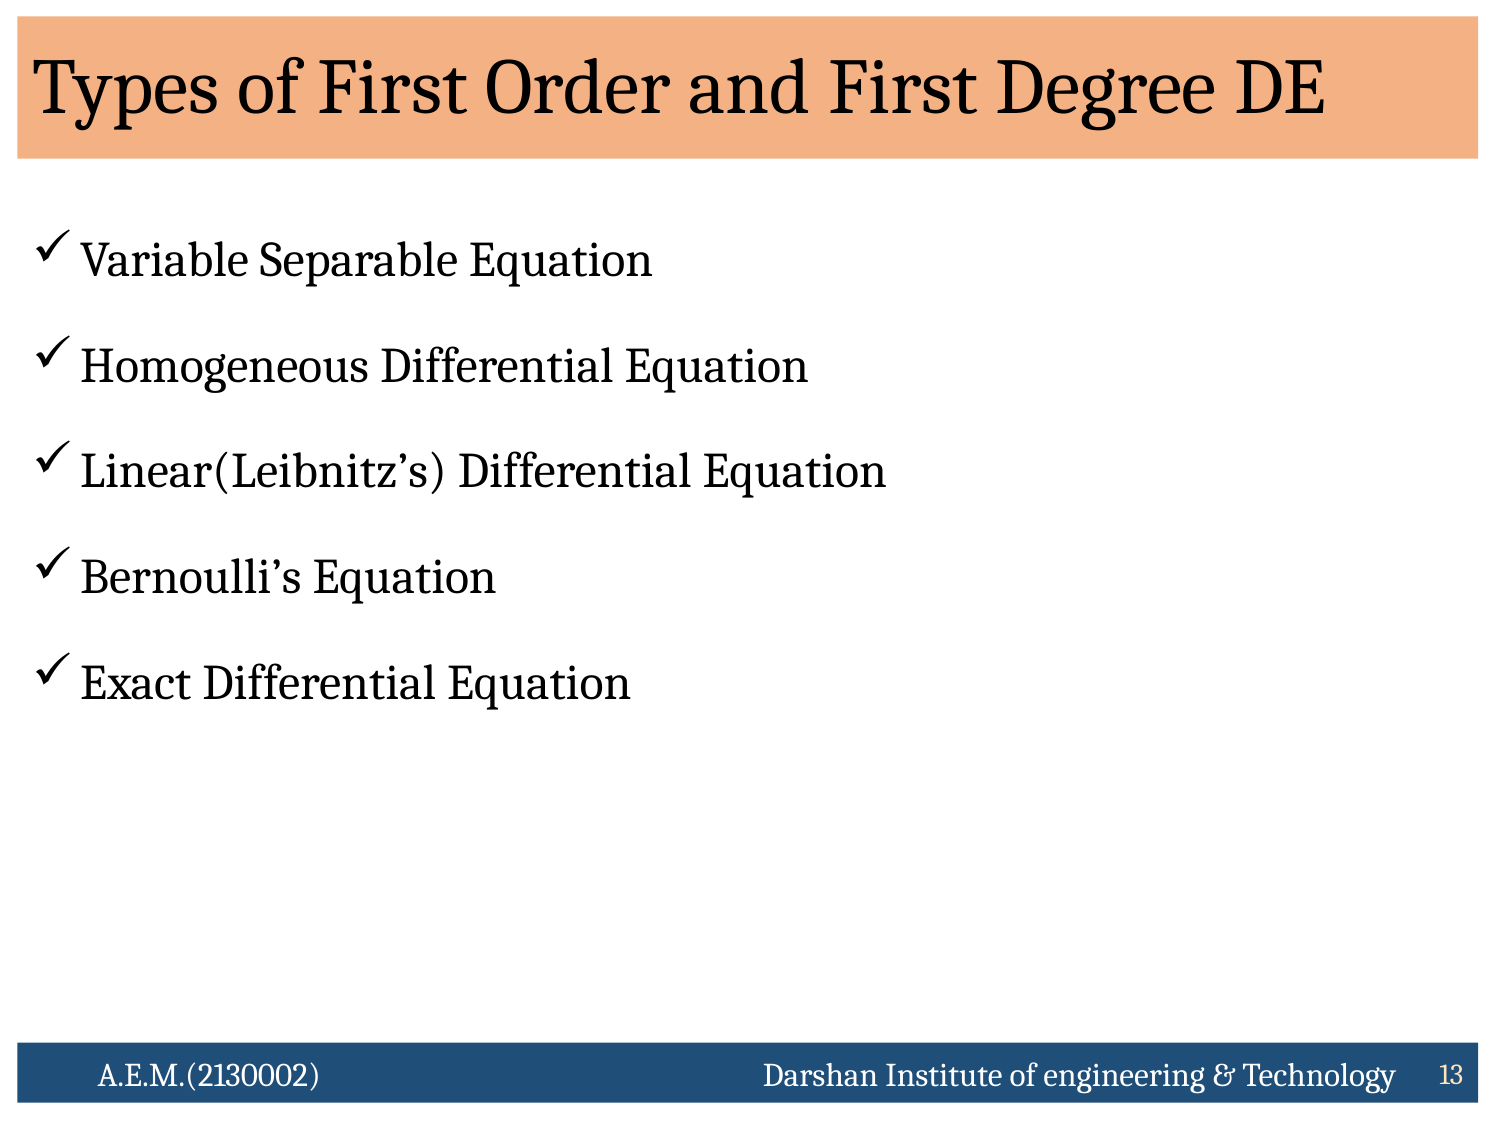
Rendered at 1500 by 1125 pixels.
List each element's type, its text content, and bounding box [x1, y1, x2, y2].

slide_number 13 [1393, 1042, 1479, 1103]
title Types of First Order and First Degree DE [17, 16, 1479, 159]
list Variable Separable Equation Homogeneous Differential Equation Linear(Leibnitz’s) Differential Equation Bernoulli’s Equation Exact Differential Equation [17, 189, 1479, 1014]
footer A.E.M.(2130002) Darshan Institute of engineering & Technology [17, 1042, 1393, 1103]
